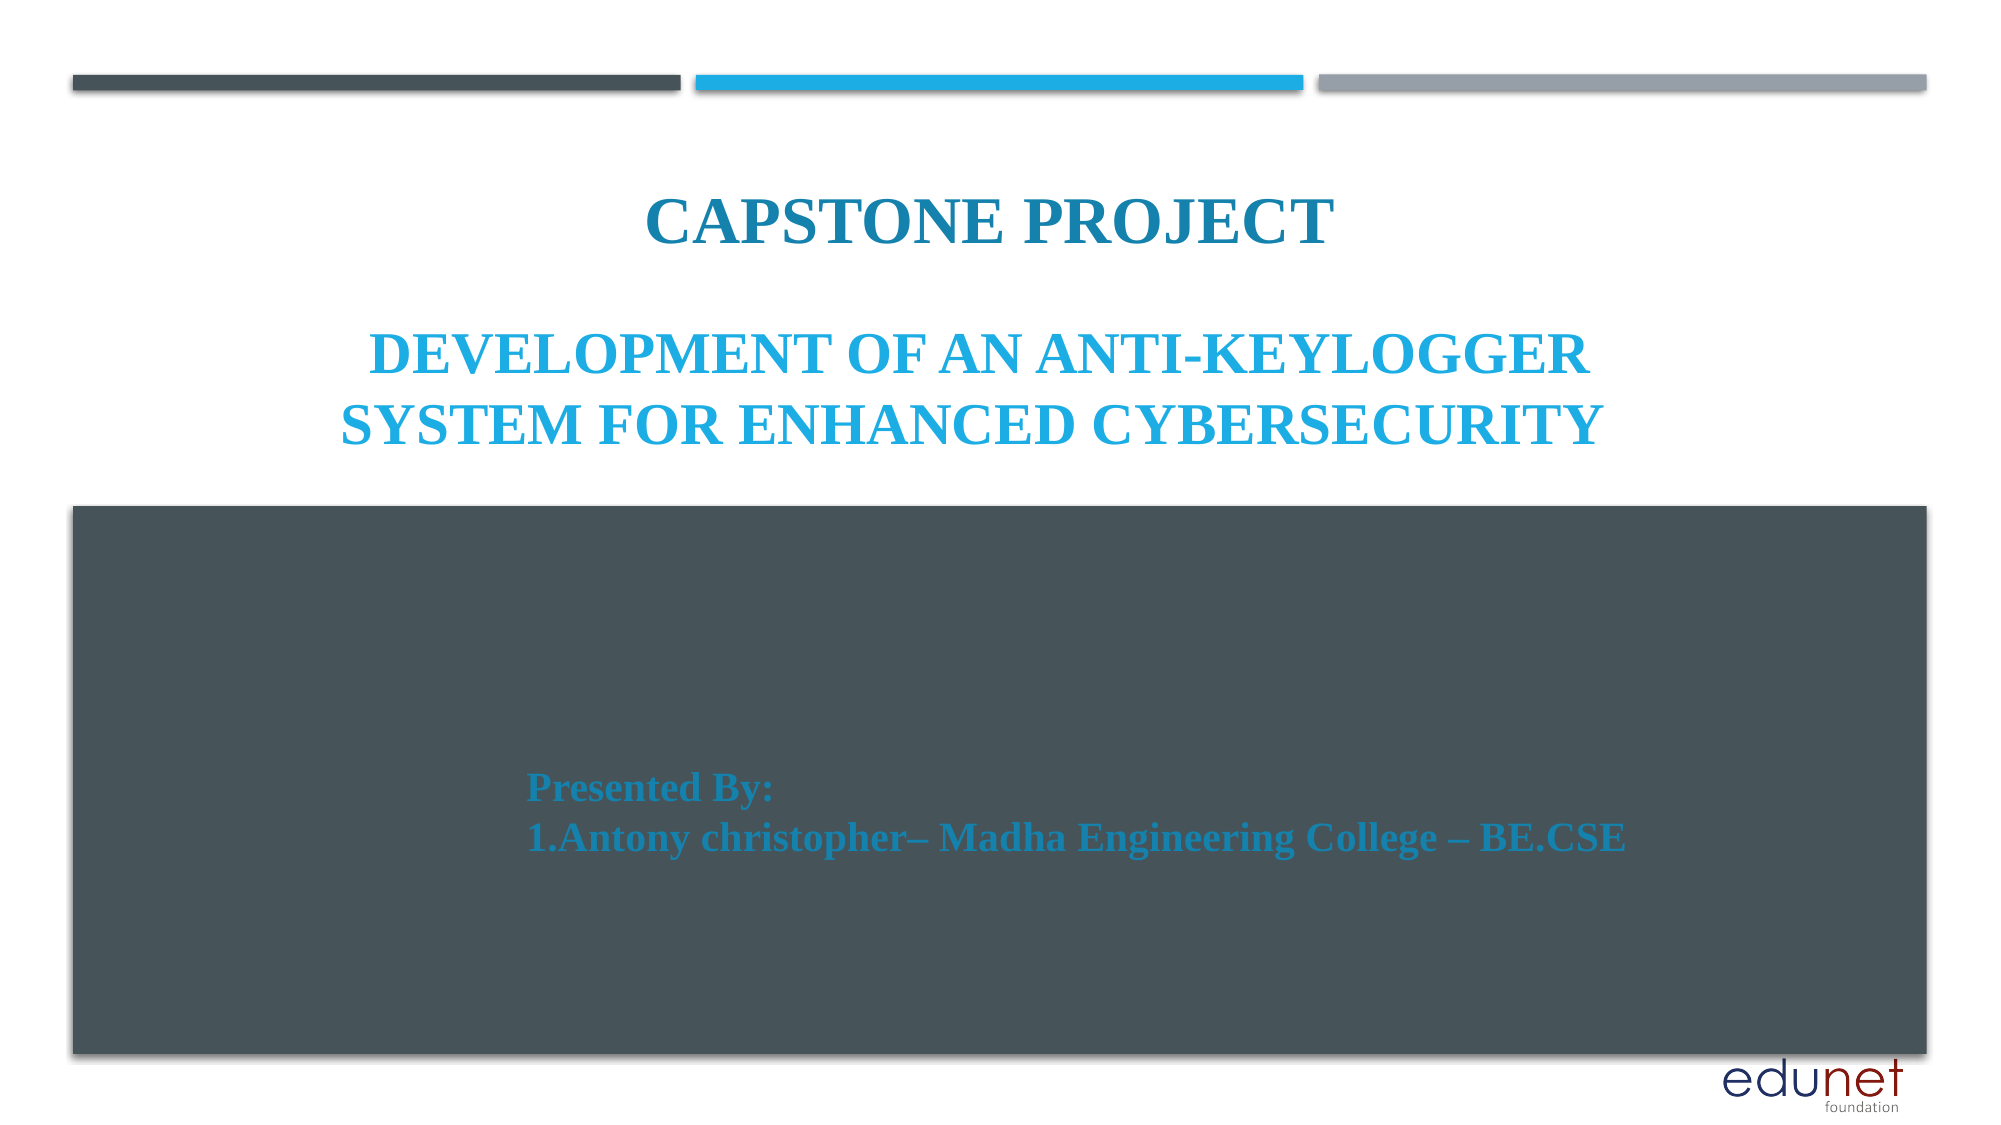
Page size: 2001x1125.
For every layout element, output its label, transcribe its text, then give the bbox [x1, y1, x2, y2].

picture [1719, 1056, 1905, 1116]
text_box Presented By: 1.Antony christopher– Madha Engineering College – BE.CSE [511, 752, 1821, 868]
text_box CAPSTONE PROJECT [0, 169, 2000, 265]
title Development of an Anti-Keylogger System for Enhanced Cybersecurity [222, 303, 1723, 464]
